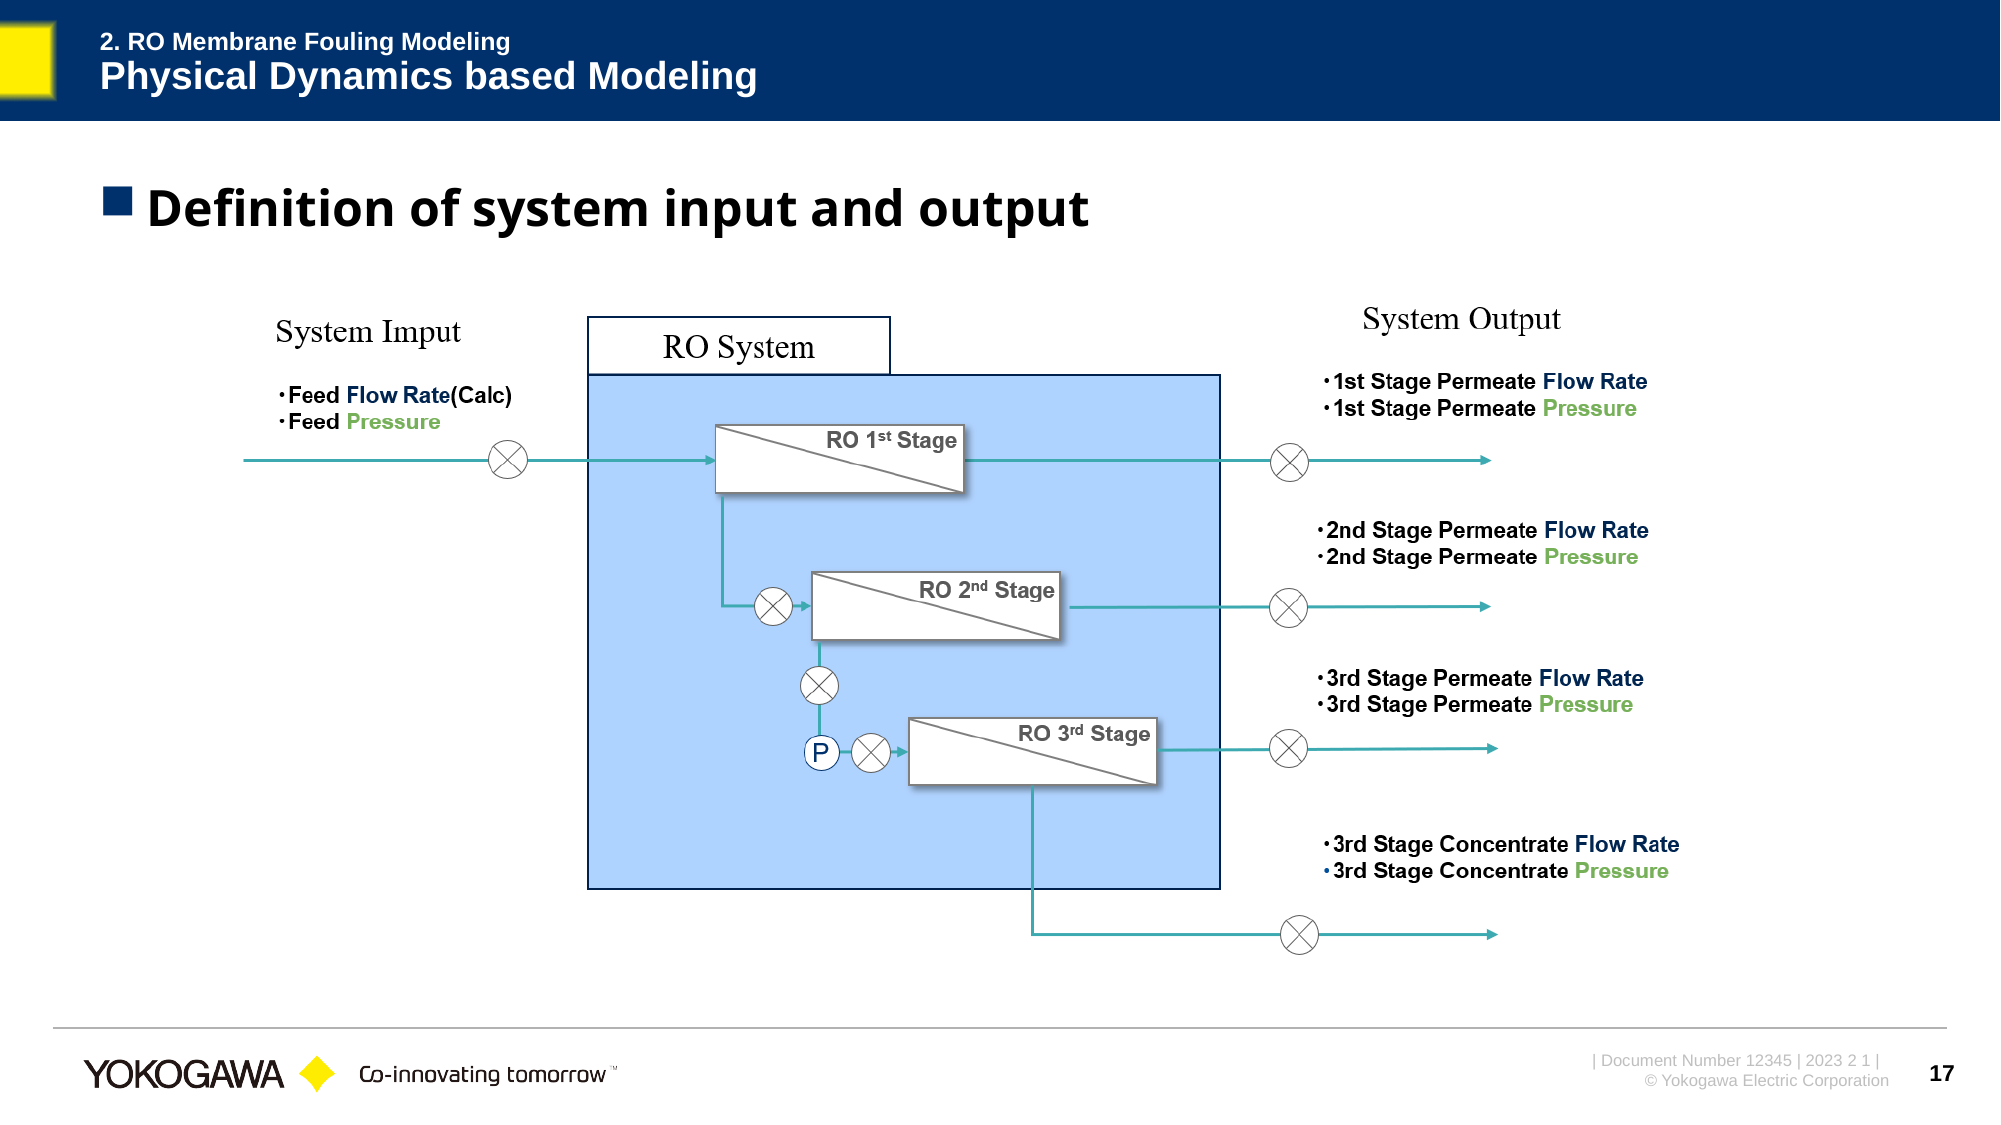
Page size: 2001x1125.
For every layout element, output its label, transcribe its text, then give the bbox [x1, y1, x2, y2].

title 2. RO Membrane Fouling Modeling Physical Dynamics based Modeling [84, 20, 1955, 106]
slide_number 17 [1904, 1042, 1970, 1103]
picture [83, 1055, 617, 1093]
picture [0, 6, 69, 115]
picture [222, 283, 1702, 965]
list Definition of system input and output [84, 175, 1946, 994]
